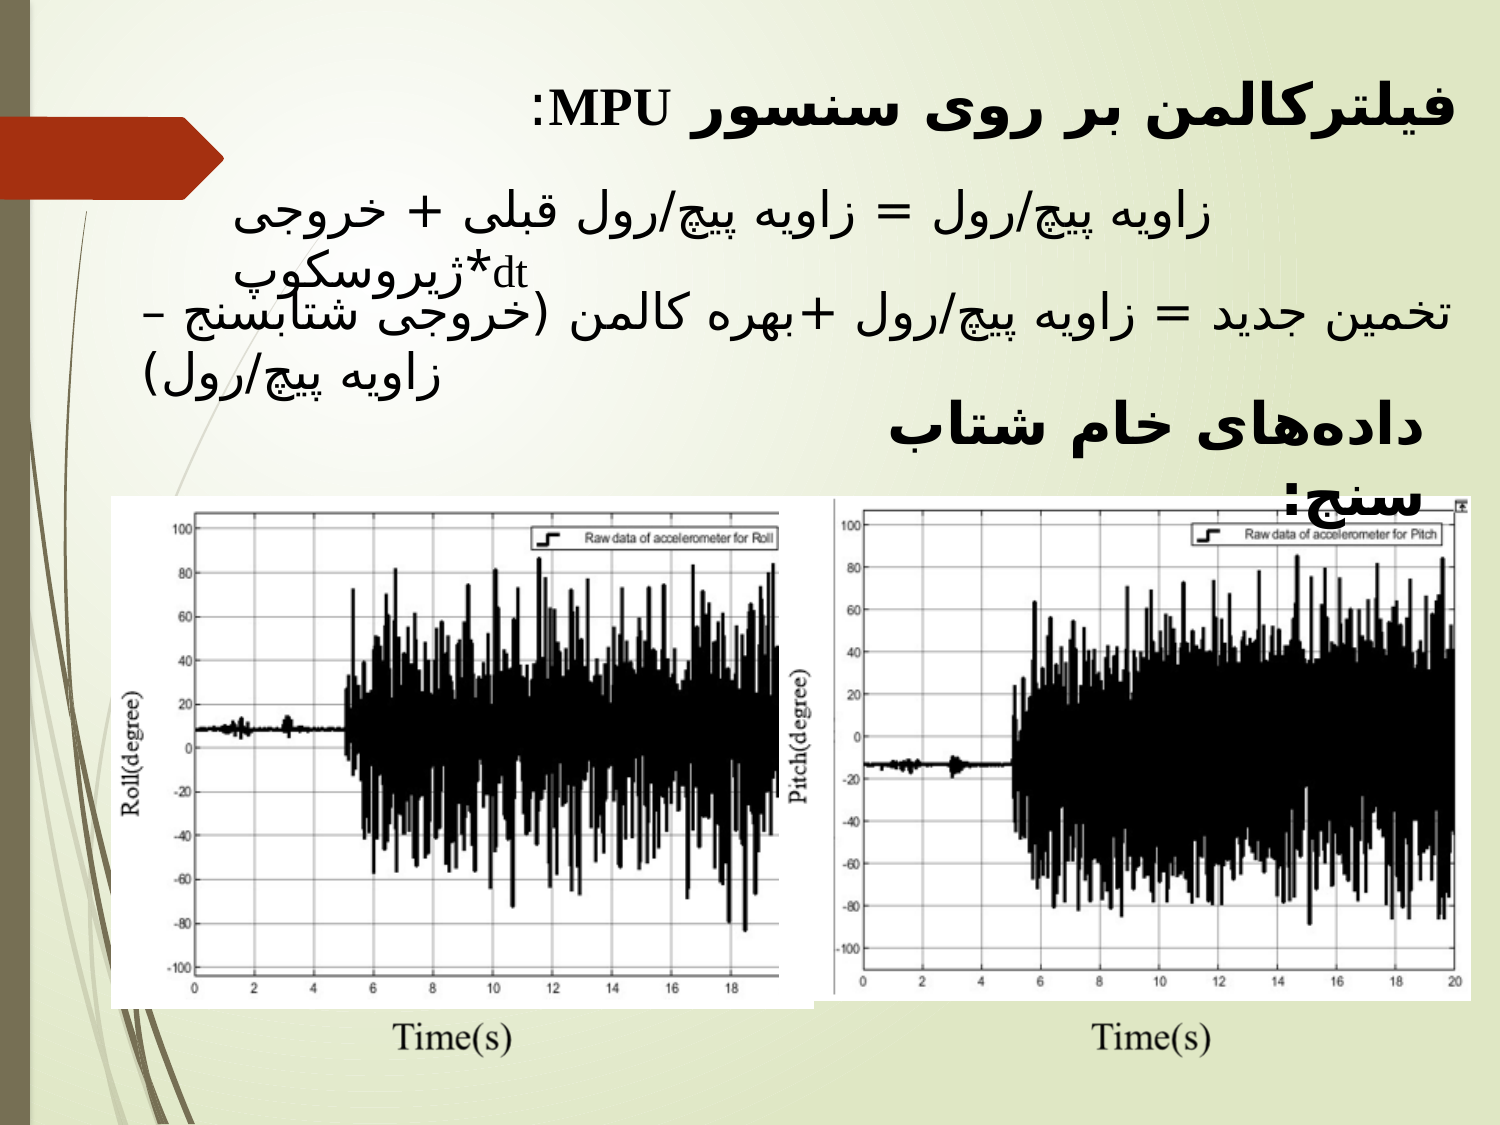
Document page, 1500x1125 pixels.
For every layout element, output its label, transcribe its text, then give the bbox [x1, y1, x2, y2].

picture [111, 495, 1471, 1082]
text_box تخمین جدید = زاویه پیچ/رول +بهره کالمن (خروجی شتابسنج – زاویه پیچ/رول) [126, 272, 1500, 408]
text_box داده‌های خام شتاب سنج: [851, 381, 1438, 495]
text_box زاویه پیچ/رول = زاویه پیچ/رول قبلی + خروجی ژیروسکوپ*dt [217, 170, 1455, 306]
text_box فیلترکالمن بر روی سنسور MPU: [300, 61, 1471, 143]
